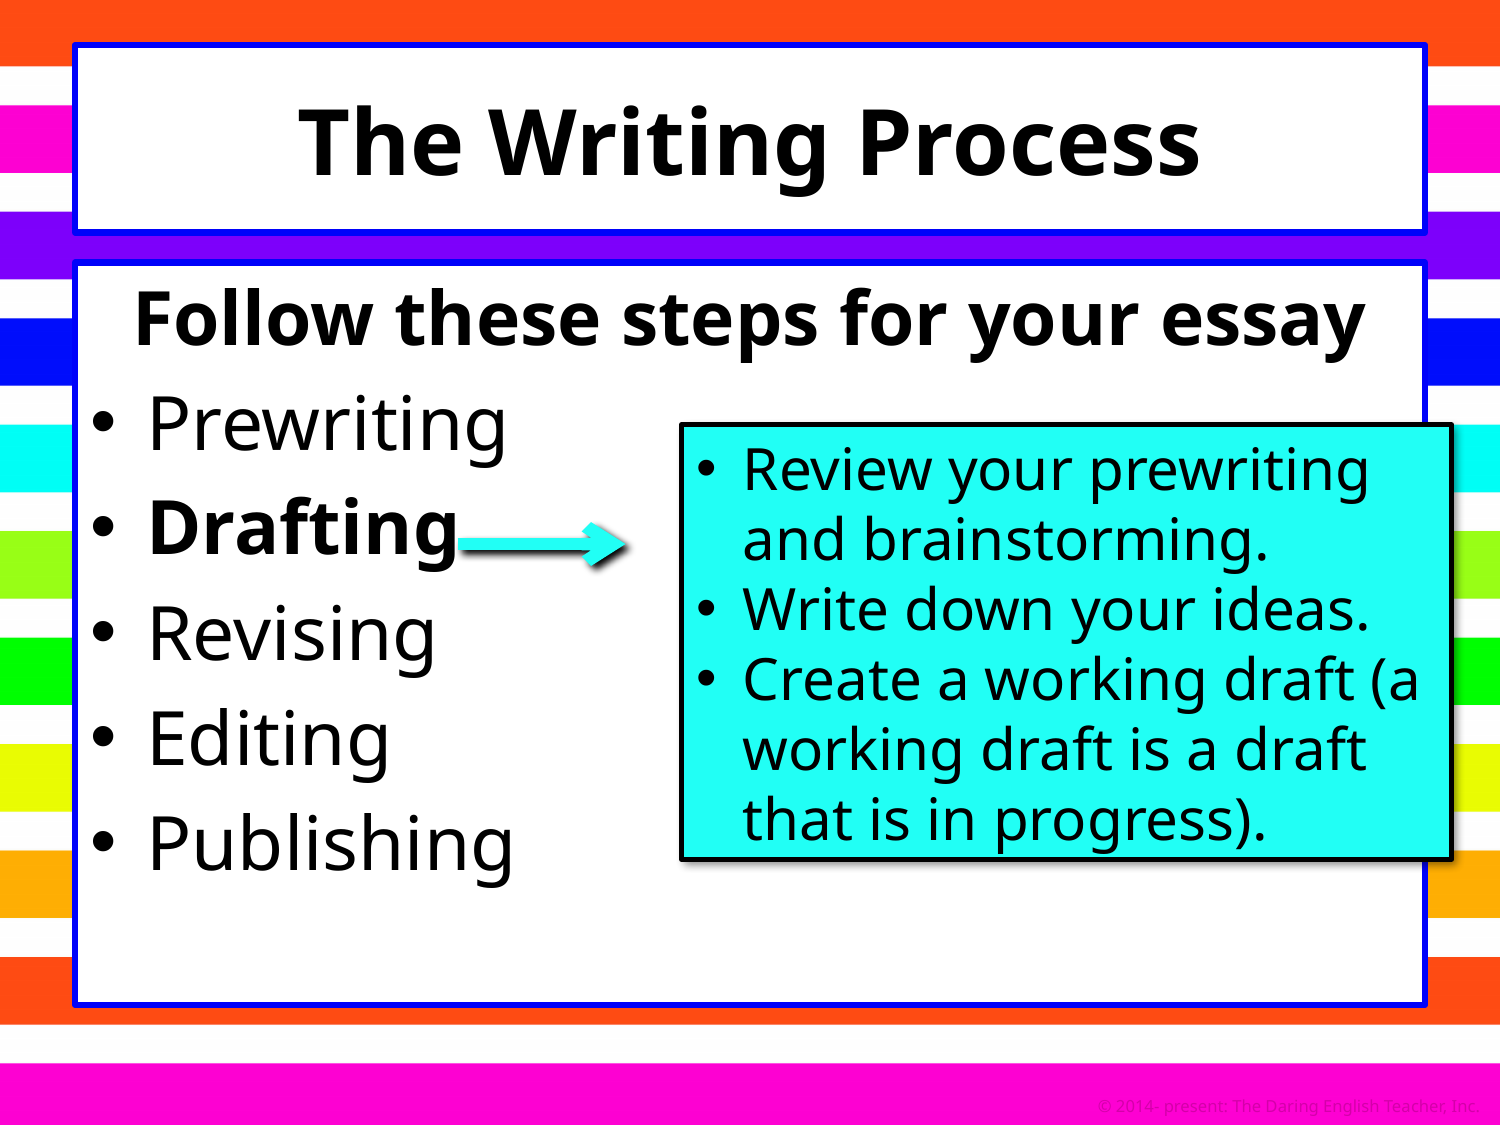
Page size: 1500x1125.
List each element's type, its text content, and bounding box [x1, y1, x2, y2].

title The Writing Process [72, 42, 1428, 236]
picture [0, 0, 1500, 1125]
list Follow these steps for your essay Prewriting Drafting Revising Editing Publishing [72, 259, 1428, 1008]
text_box Review your prewriting and brainstorming. Write down your ideas. Create a working draft (a working draft is a draft that is in progress). [681, 424, 1452, 860]
